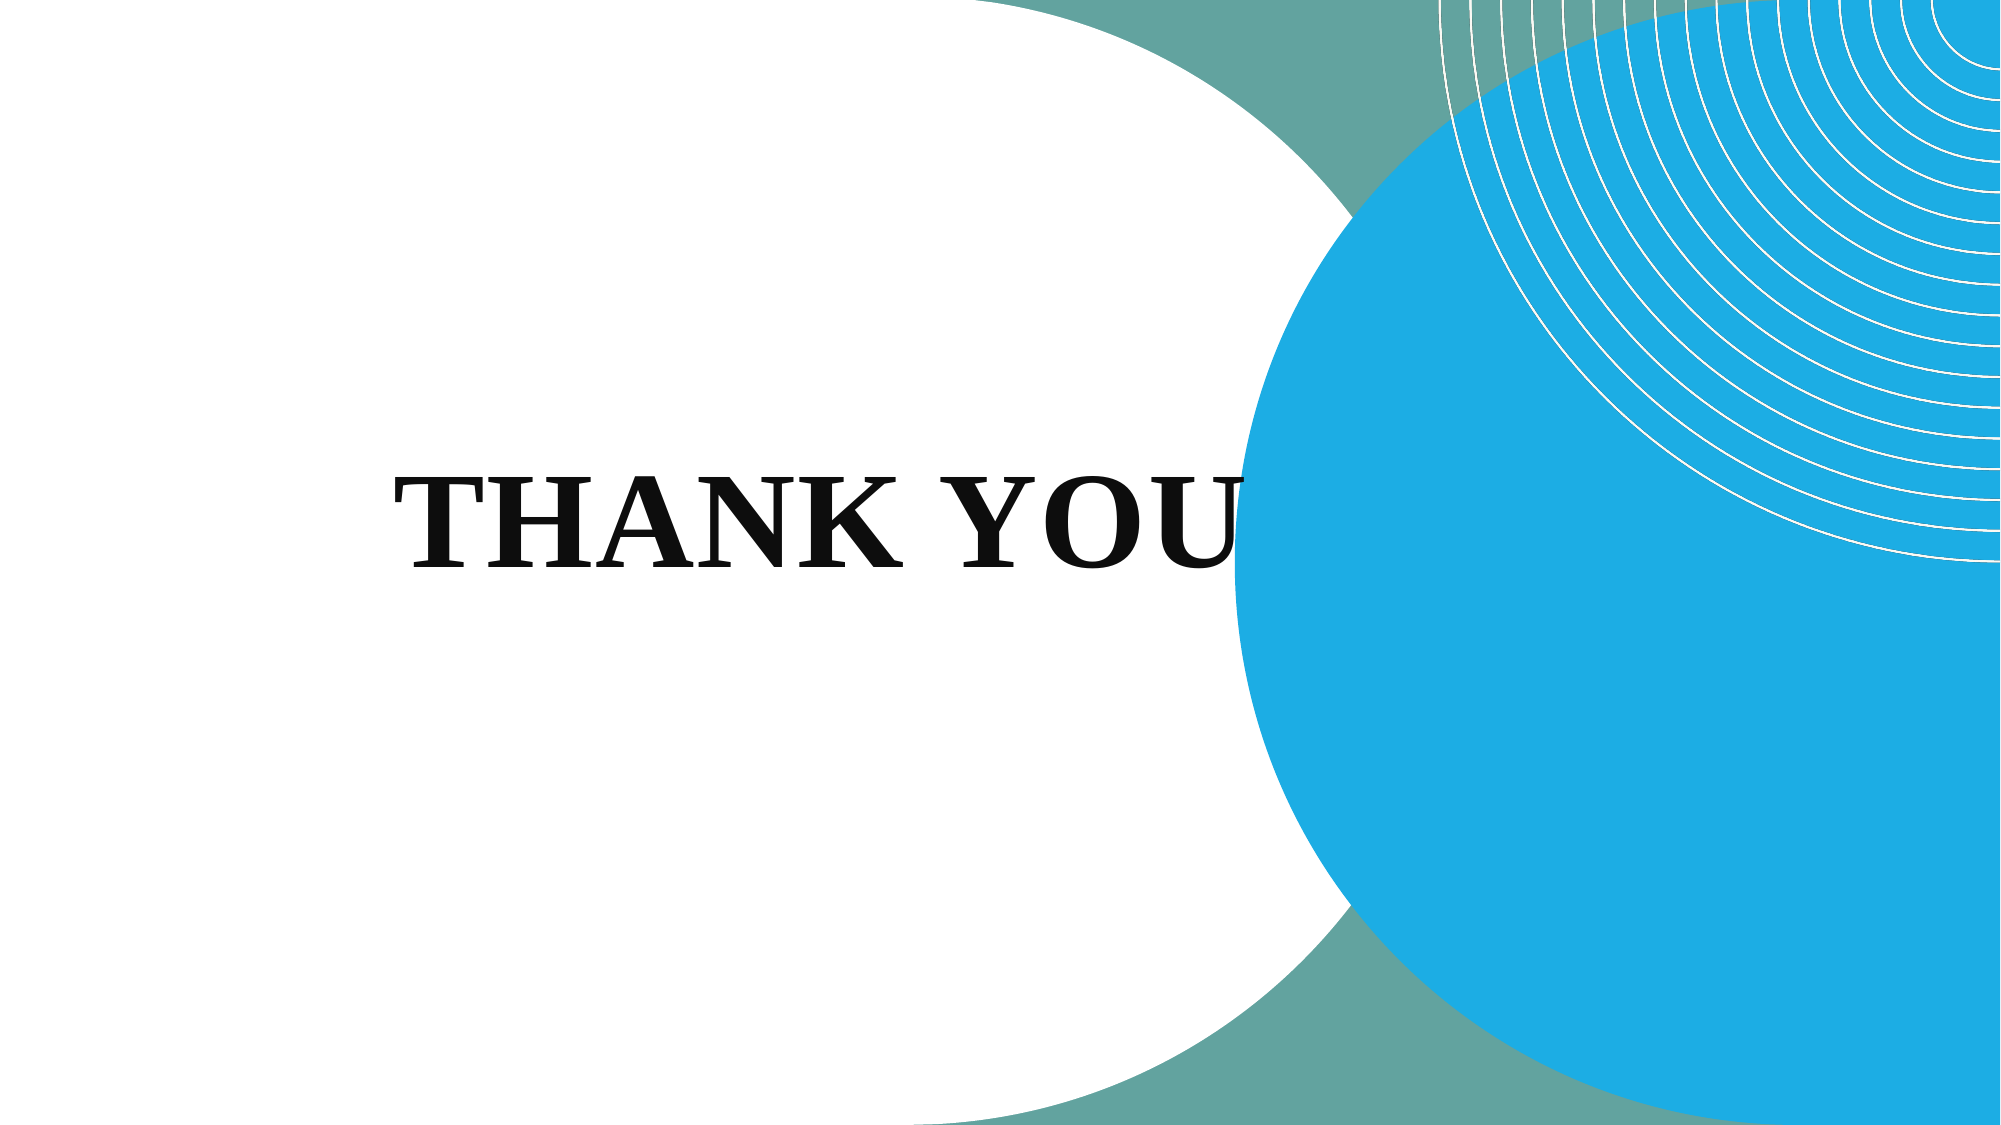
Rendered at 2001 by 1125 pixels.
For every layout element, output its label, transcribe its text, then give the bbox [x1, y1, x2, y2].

title Thank you [378, 64, 1316, 595]
picture [1438, 0, 2001, 563]
